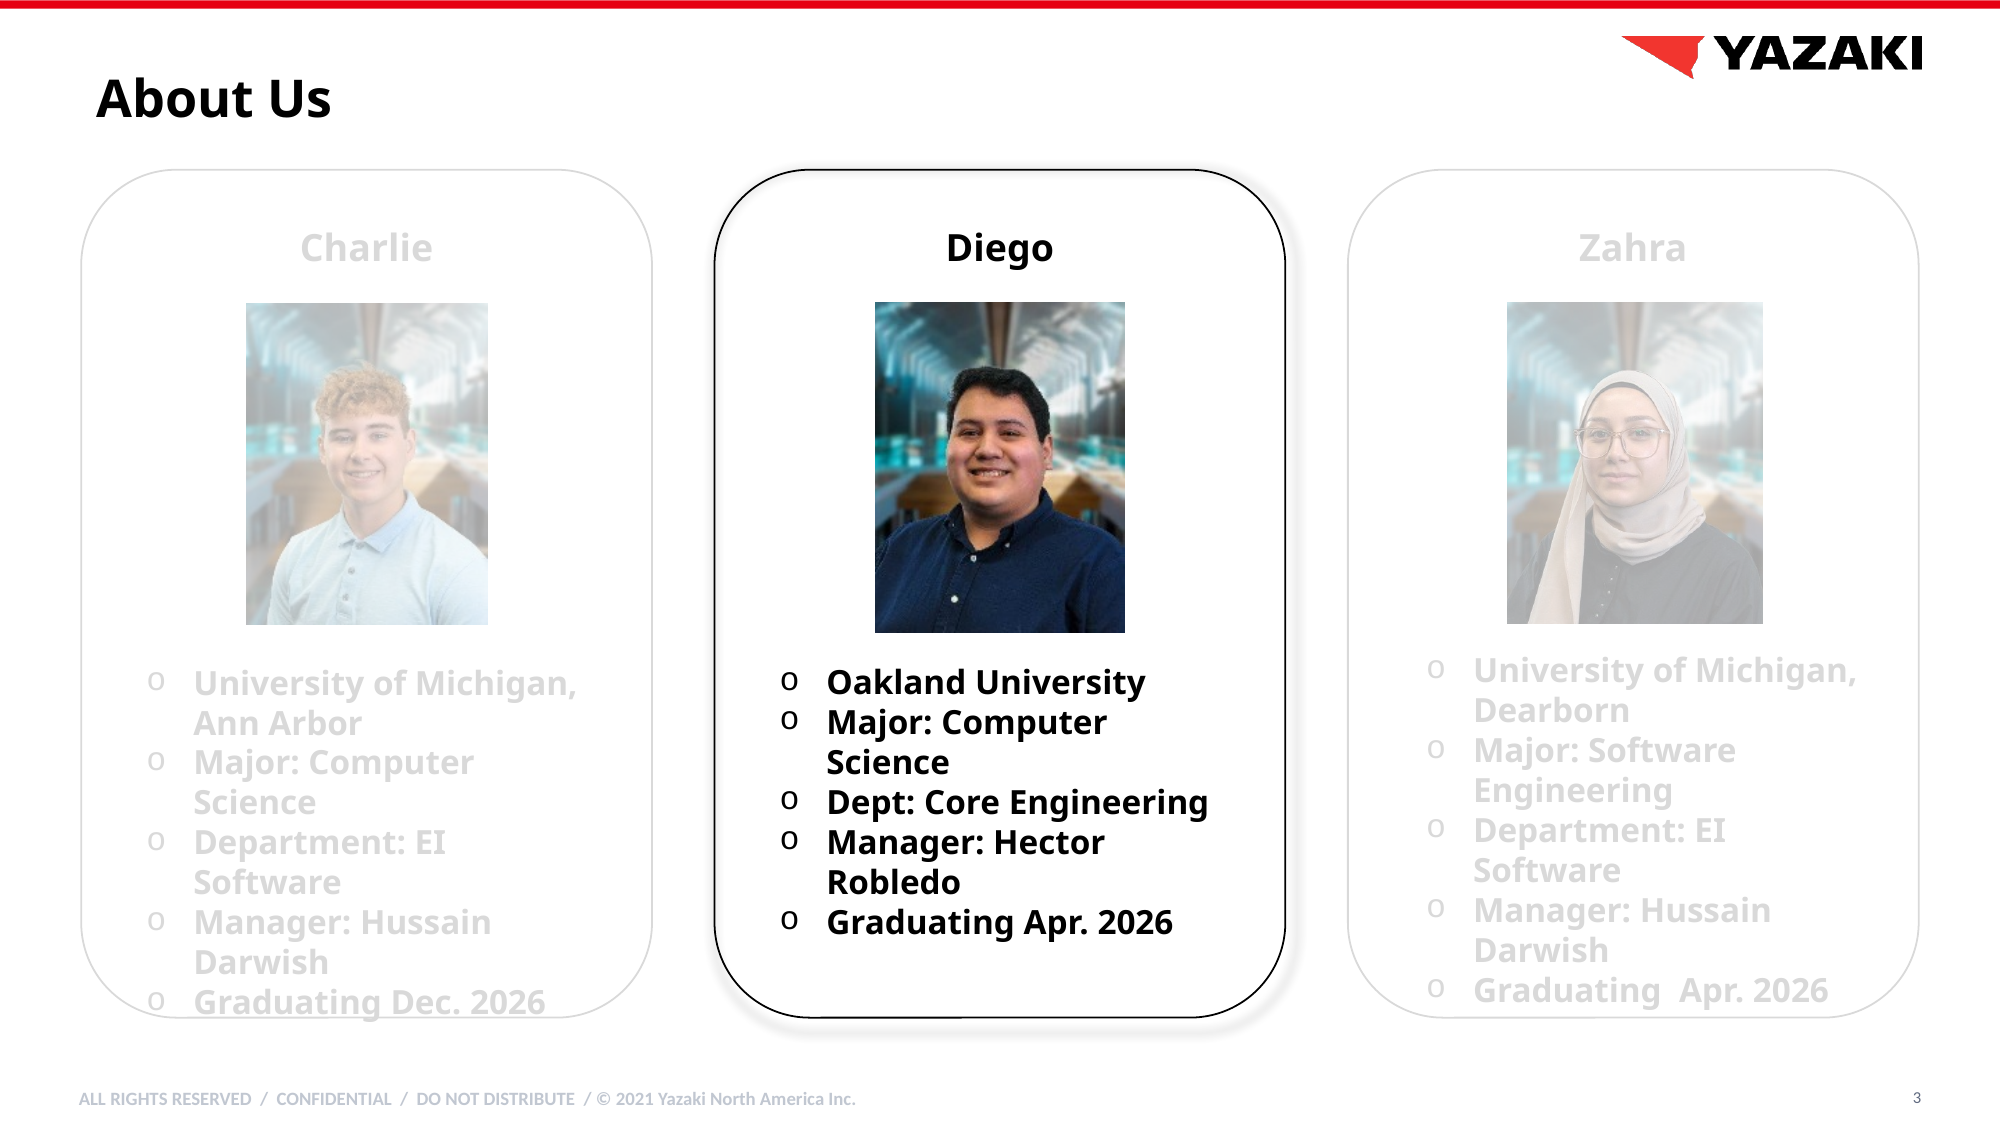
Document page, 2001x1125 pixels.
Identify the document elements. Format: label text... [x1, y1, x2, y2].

text_box Charlie [212, 216, 521, 277]
text_box Diego [814, 216, 1186, 277]
picture [875, 302, 1125, 634]
text_box About Us [81, 58, 412, 136]
text_box Zahra [1478, 216, 1788, 277]
text_box Oakland University Major: Computer Science Dept: Core Engineering Manager: Hector Robledo Graduating Apr. 2026 [764, 653, 1236, 949]
text_box [713, 168, 1287, 1019]
picture [1621, 36, 1922, 79]
text_box [1346, 168, 1920, 1014]
text_box [80, 168, 653, 1008]
picture [1507, 302, 1763, 624]
picture [246, 303, 488, 625]
text_box University of Michigan, Ann Arbor Major: Computer Science Department: EI Software Manager: Hussain Darwish Graduating Dec. 2026 [131, 654, 602, 1069]
text_box University of Michigan, Dearborn Major: Software Engineering Department: EI Software Manager: Hussain Darwish Graduating Apr. 2026 [1411, 641, 1882, 1017]
